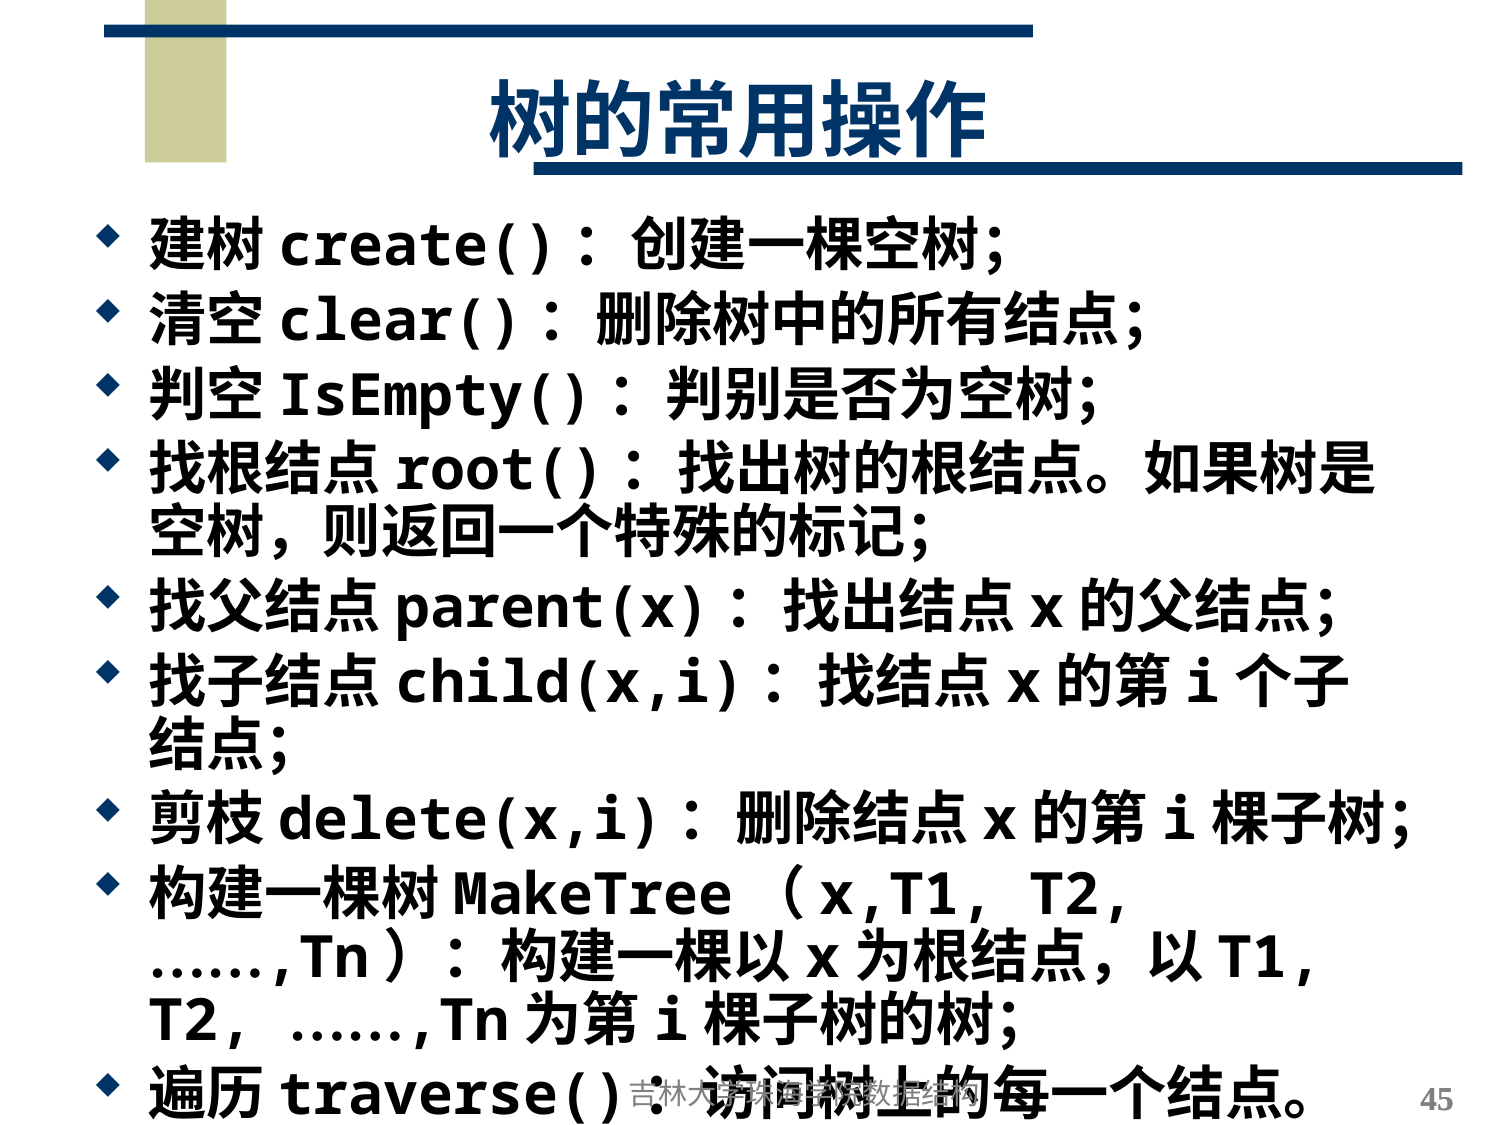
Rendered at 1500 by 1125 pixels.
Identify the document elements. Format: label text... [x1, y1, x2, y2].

list 建树create()：创建一棵空树； 清空clear()：删除树中的所有结点； 判空IsEmpty()：判别是否为空树； 找根结点root()：找出树的根结点。如果树是空树，则返回一个特殊的标记； 找父结点parent(x)：找出结点x的父结点； 找子结点child(x,i)：找结点x的第i个子结点； 剪枝delete(x,i)：删除结点x的第i棵子树； 构建一棵树MakeTree（x,T1, T2, ……,Tn）：构建一棵以x为根结点，以T1, T2, ……,Tn为第i棵子树的树； 遍历traverse()：访问树上的每一个结点。 [76, 208, 1412, 1125]
slide_number [0, 1050, 372, 1125]
title 树的常用操作 [100, 31, 1376, 208]
footer 吉林大学珠海学院数据结构 [610, 1042, 999, 1118]
